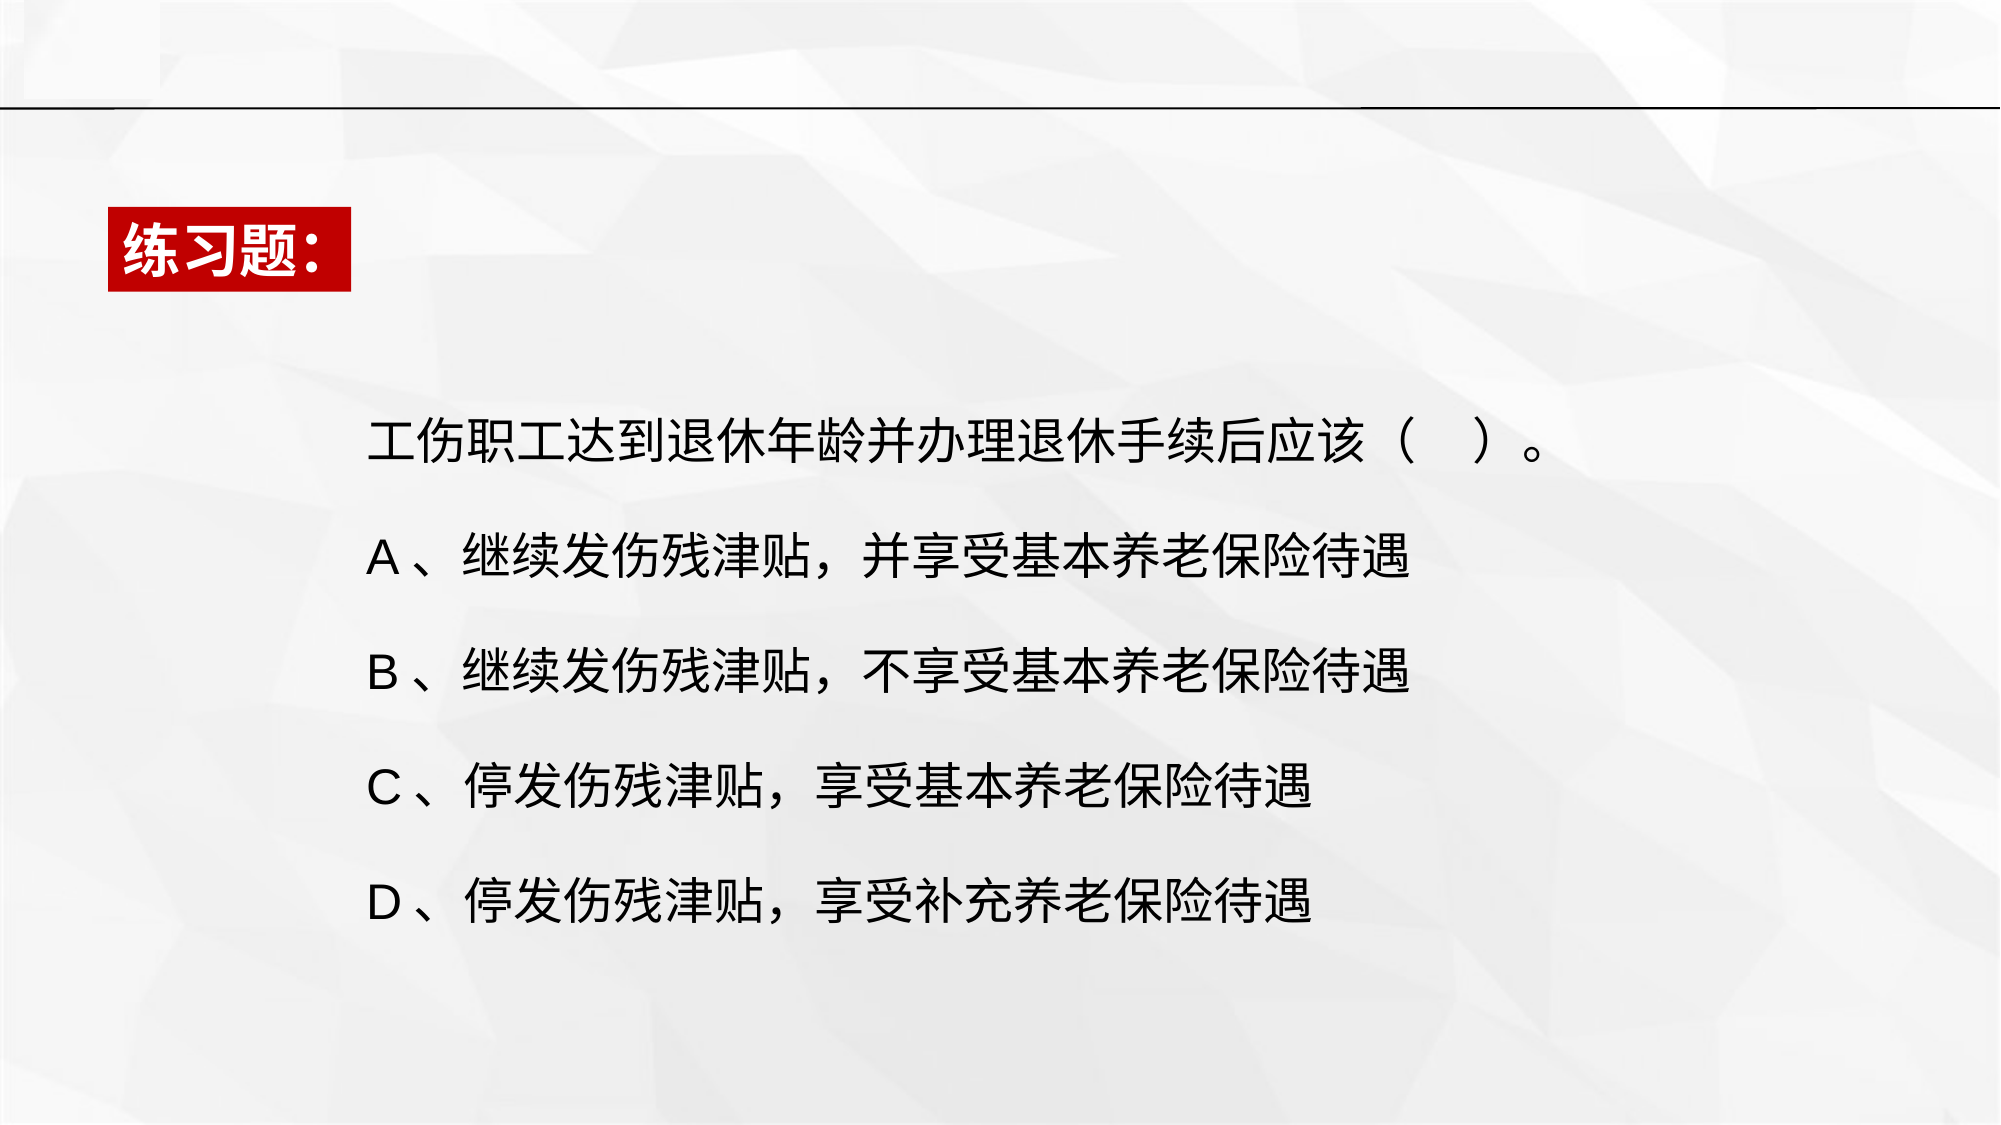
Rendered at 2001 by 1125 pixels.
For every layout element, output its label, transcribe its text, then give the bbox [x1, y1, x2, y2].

subtitle 工伤职工达到退休年龄并办理退休手续后应该（ ）。 A、继续发伤残津贴，并享受基本养老保险待遇 B、继续发伤残津贴，不享受基本养老保险待遇 C、停发伤残津贴，享受基本养老保险待遇 D、停发伤残津贴，享受补充养老保险待遇 [351, 332, 1723, 977]
text_box 练习题： [108, 206, 352, 292]
picture [4, 0, 160, 111]
